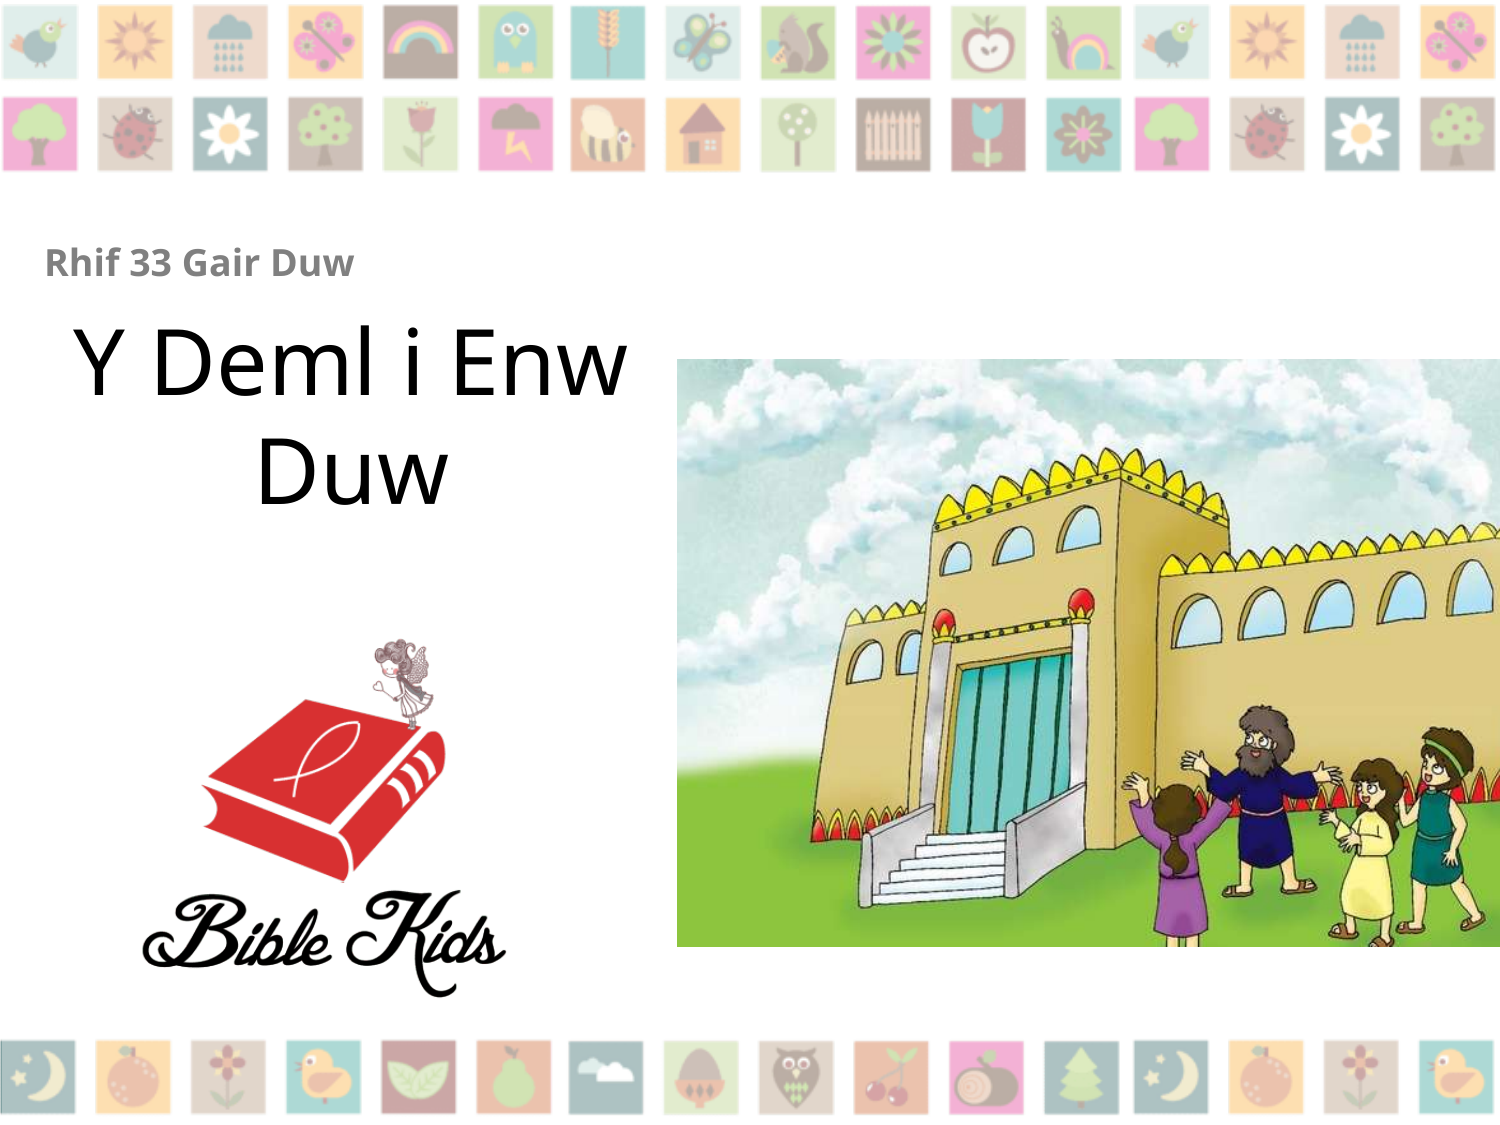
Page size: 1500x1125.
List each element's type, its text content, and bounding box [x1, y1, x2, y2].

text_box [0, 3, 1500, 181]
picture [117, 600, 544, 1027]
text_box Rhif 33 Gair Duw [29, 231, 543, 292]
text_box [0, 1028, 1500, 1118]
picture [677, 359, 1500, 947]
text_box Y Deml i Enw Duw [28, 296, 674, 531]
